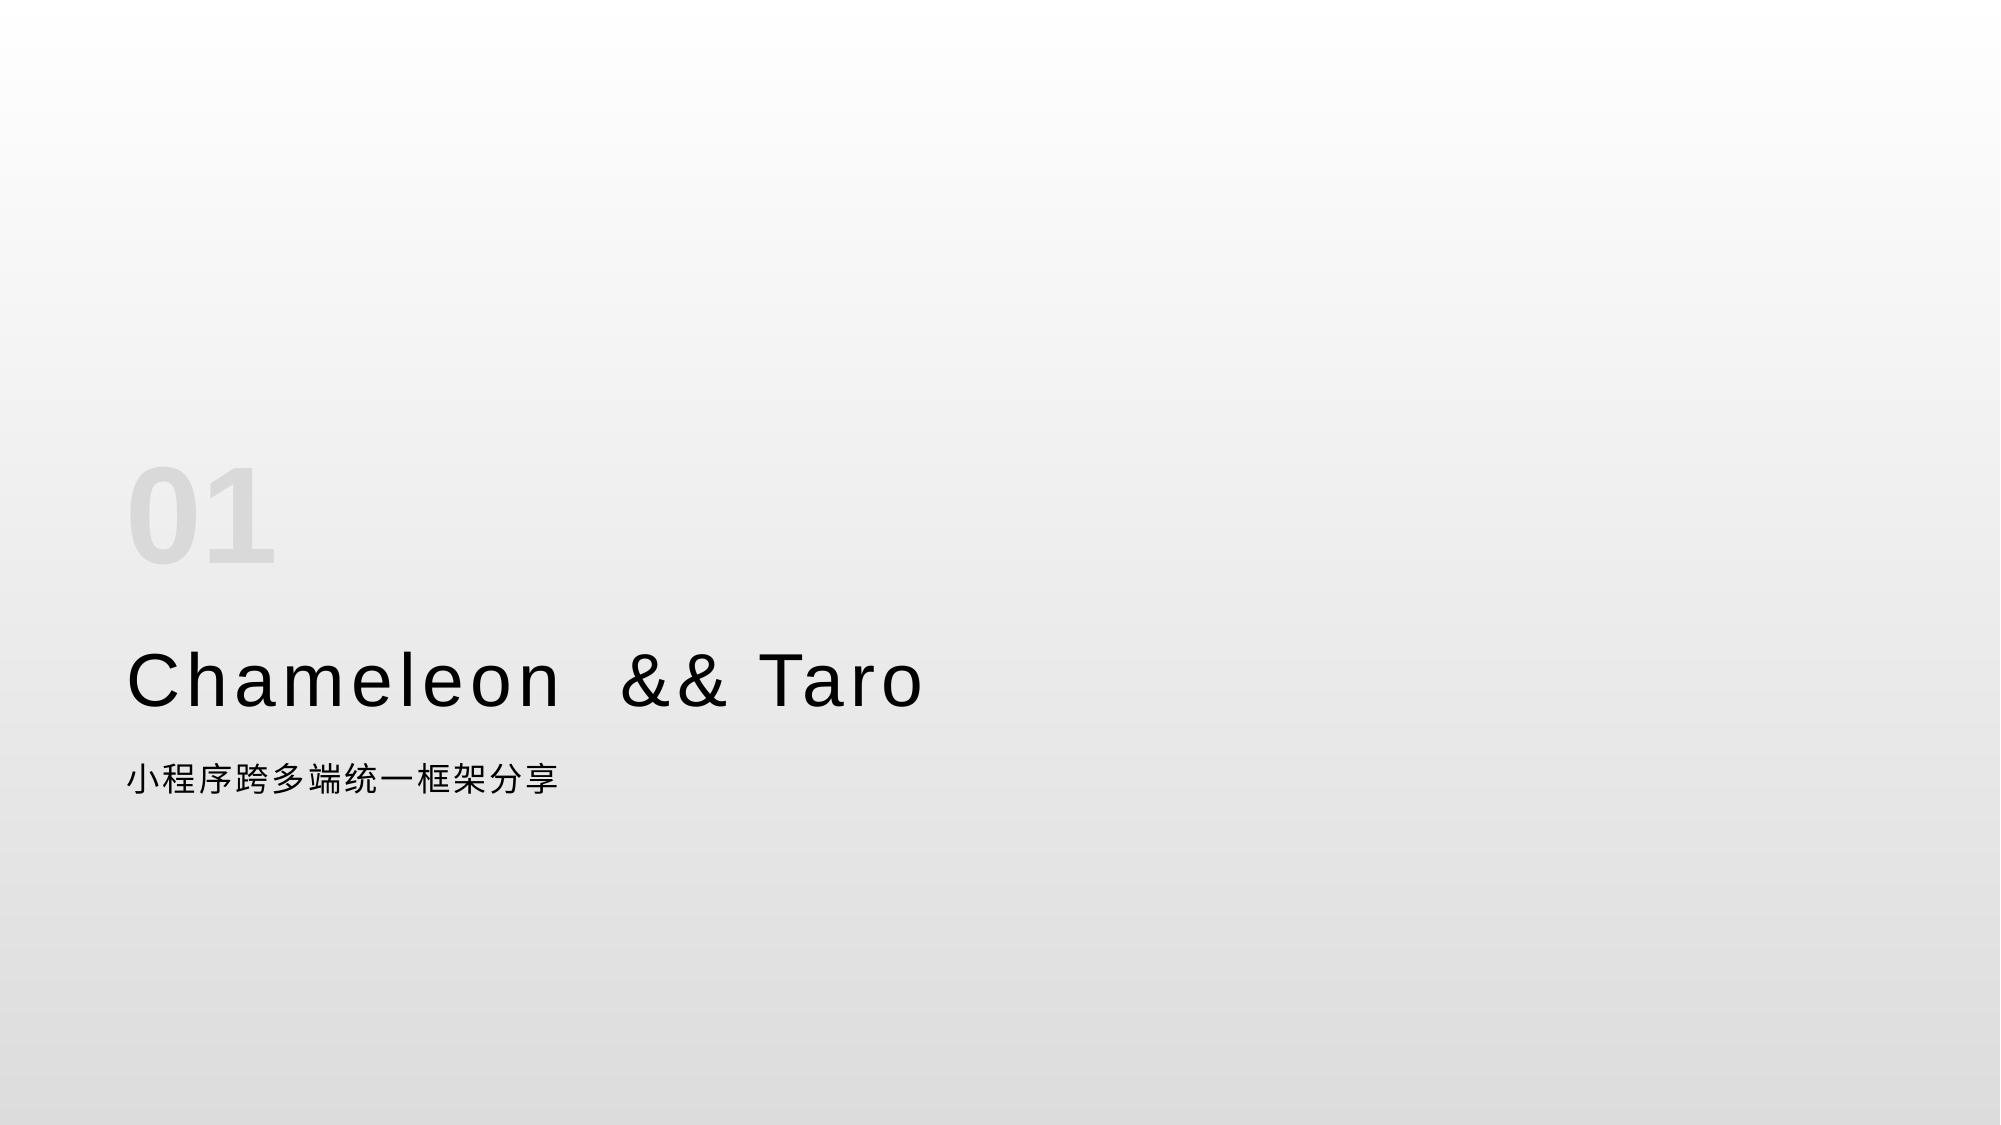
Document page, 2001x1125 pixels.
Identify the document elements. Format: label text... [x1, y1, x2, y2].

list 小程序跨多端统一框架分享 [109, 740, 1891, 917]
title Chameleon && Taro [109, 624, 1891, 728]
text_box 01 [109, 384, 323, 600]
